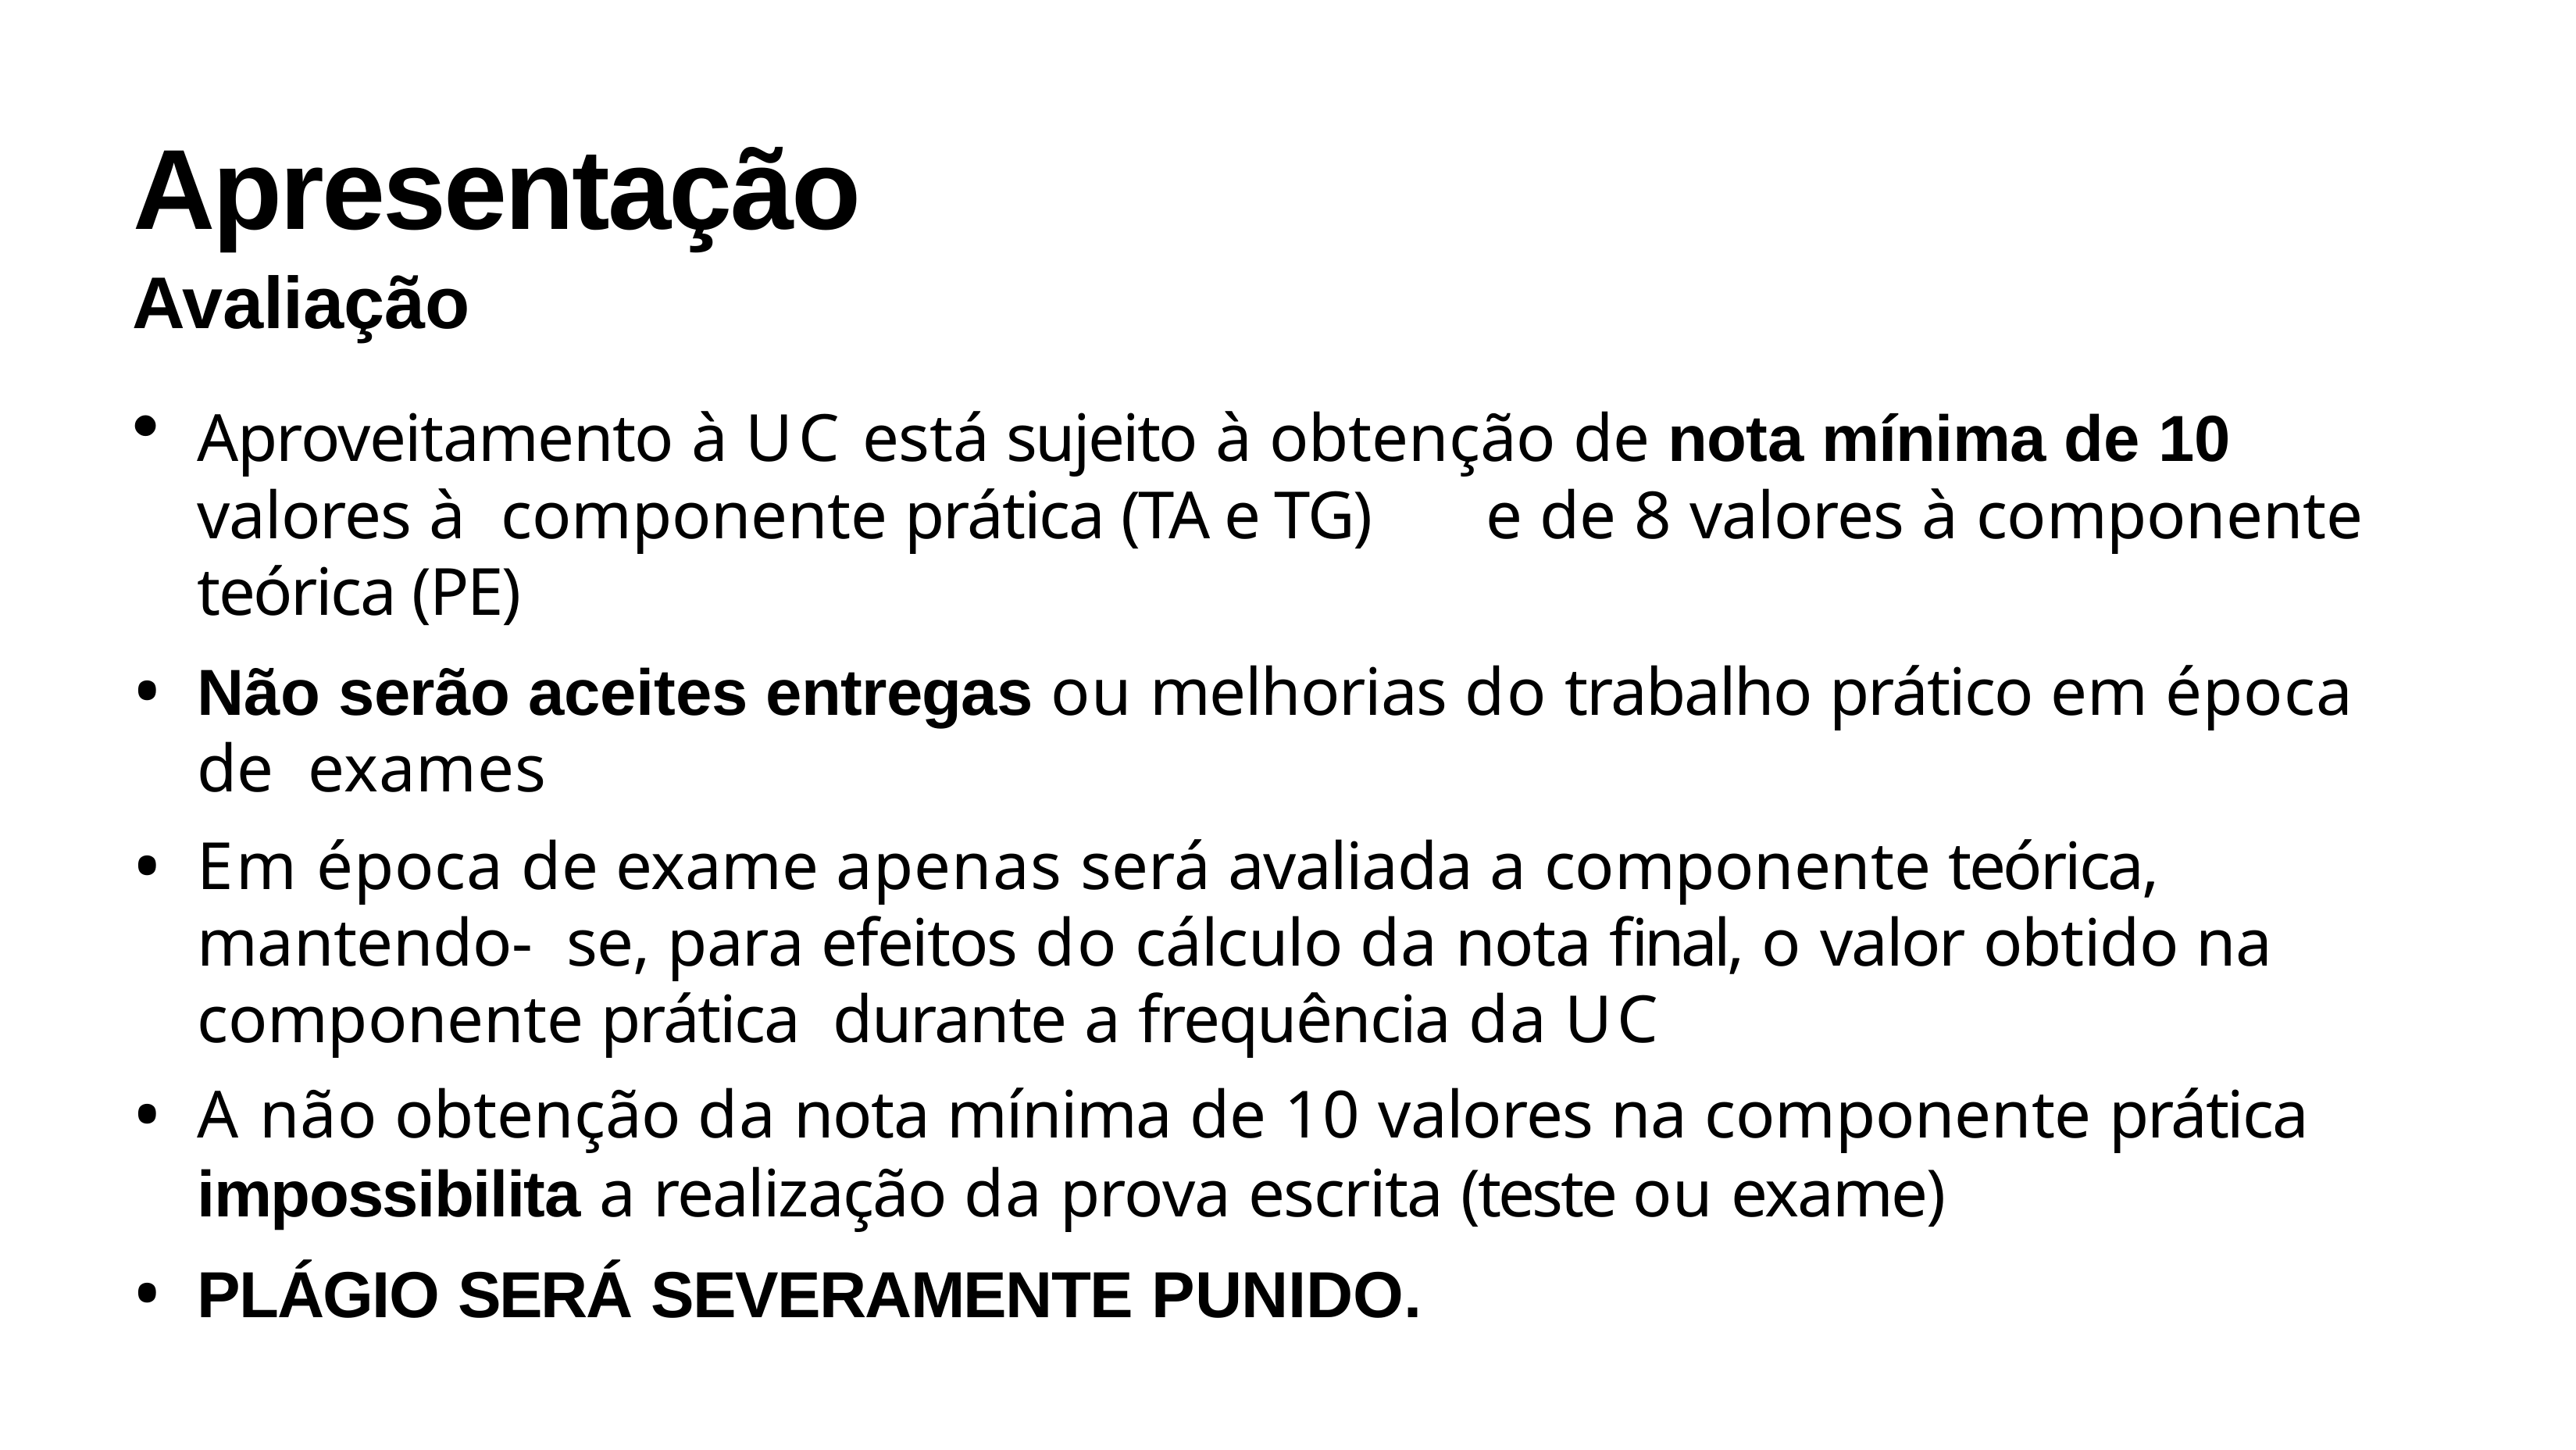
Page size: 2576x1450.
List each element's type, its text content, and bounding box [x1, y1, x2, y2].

text_box Aproveitamento à UC está sujeito à obtenção de nota mínima de 10 valores à componente prática (TA e TG) e de 8 valores à componente teórica (PE) Não serão aceites entregas ou melhorias do trabalho prático em época de exames Em época de exame apenas será avaliada a componente teórica, mantendo- se, para efeitos do cálculo da nota final, o valor obtido na componente prática durante a frequência da UC A não obtenção da nota mínima de 10 valores na componente prática impossibilita a realização da prova escrita (teste ou exame) PLÁGIO SERÁ SEVERAMENTE PUNIDO. [130, 392, 2426, 1330]
title Apresentação Avaliação [130, 113, 864, 358]
